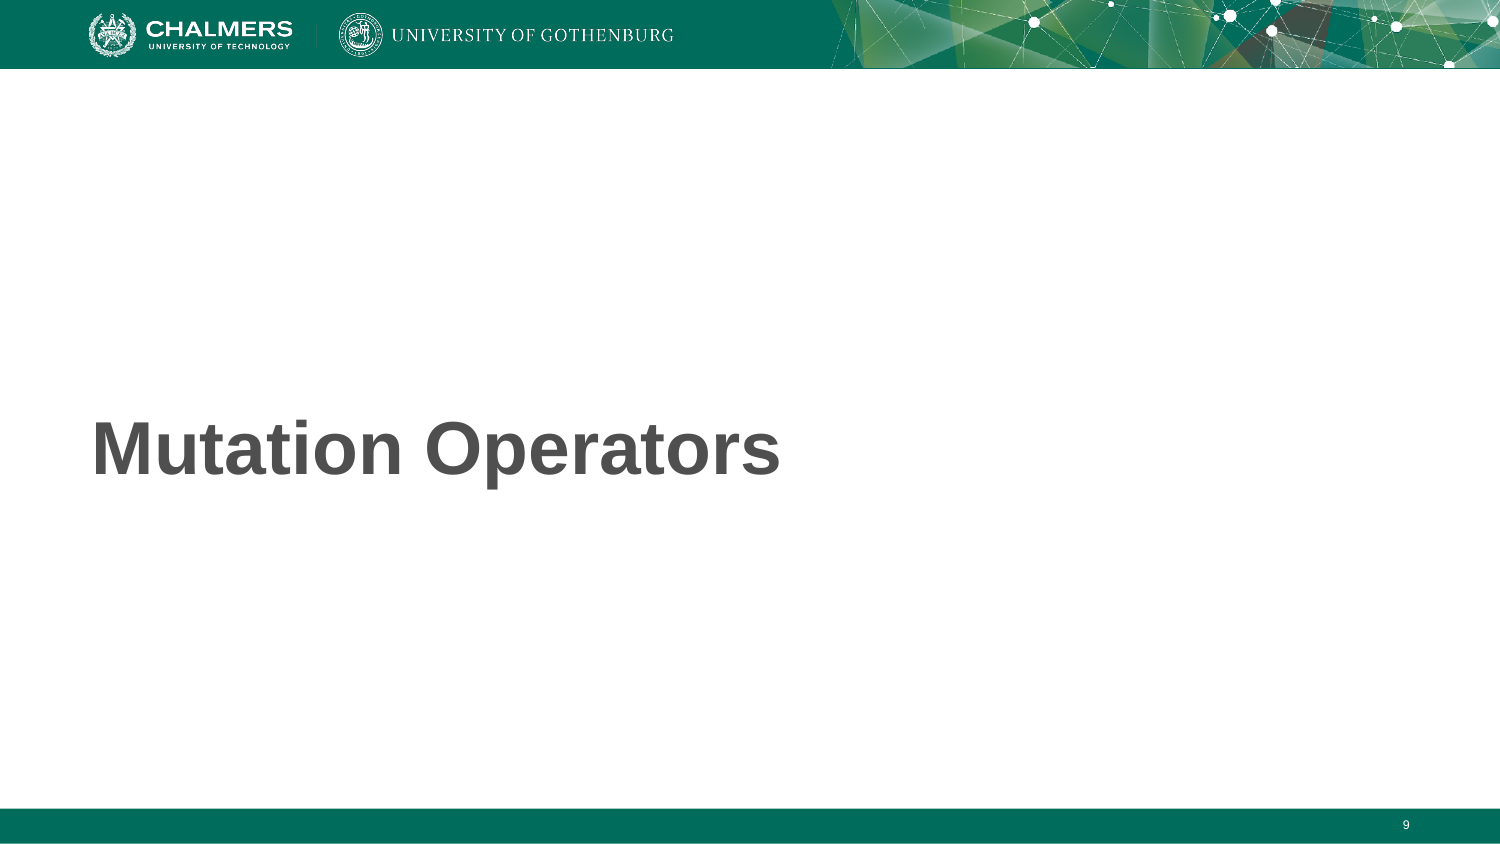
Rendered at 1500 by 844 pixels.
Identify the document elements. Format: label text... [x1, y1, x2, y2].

picture [64, 0, 696, 85]
title Mutation Operators [76, 100, 1426, 789]
picture [759, 0, 1500, 68]
slide_number ‹#› [1074, 809, 1425, 844]
